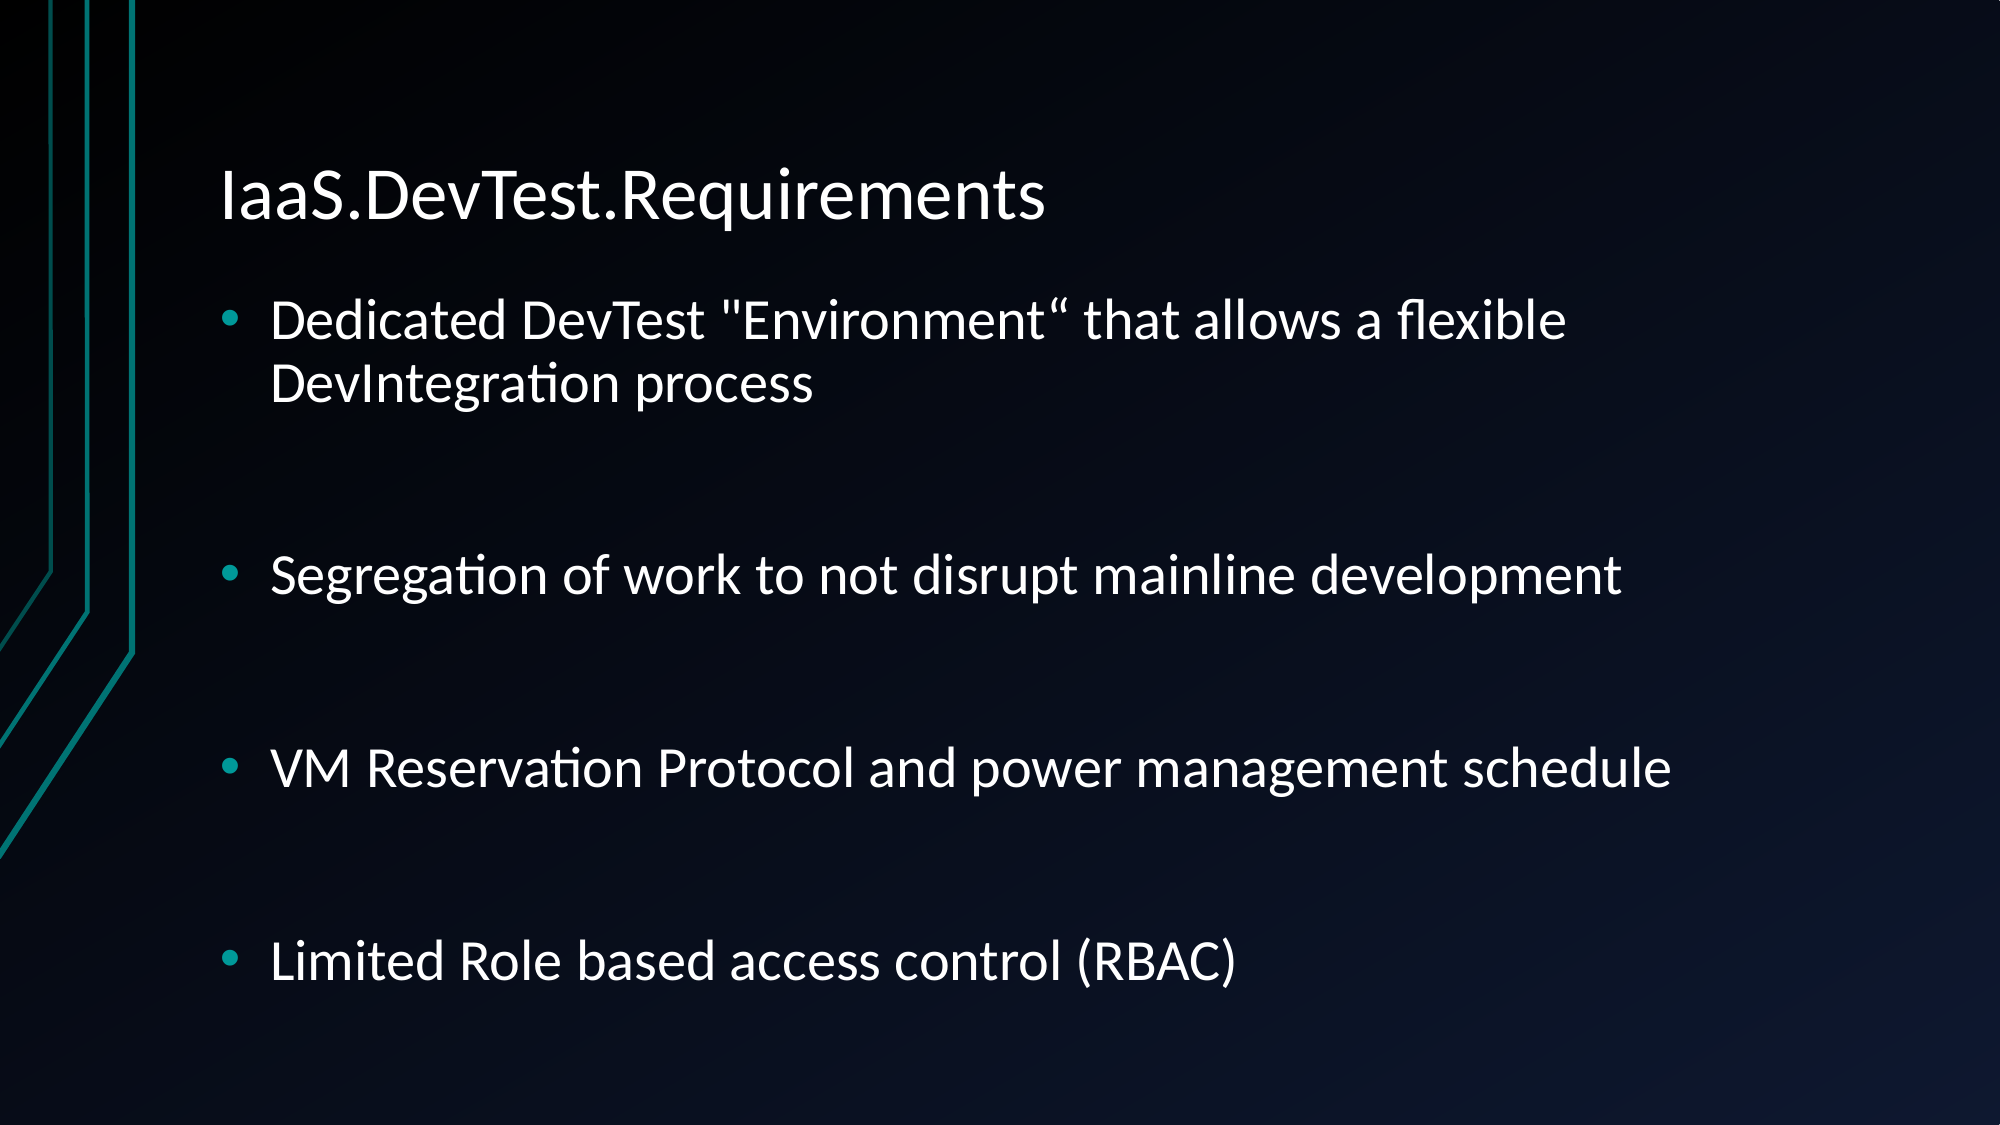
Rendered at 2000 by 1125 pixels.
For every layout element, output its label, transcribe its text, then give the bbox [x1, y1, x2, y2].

title IaaS.DevTest.Requirements [199, 45, 1900, 246]
list Dedicated DevTest "Environment“ that allows a flexible DevIntegration process Segregation of work to not disrupt mainline development VM Reservation Protocol and power management schedule Limited Role based access control (RBAC) [199, 279, 1900, 1012]
